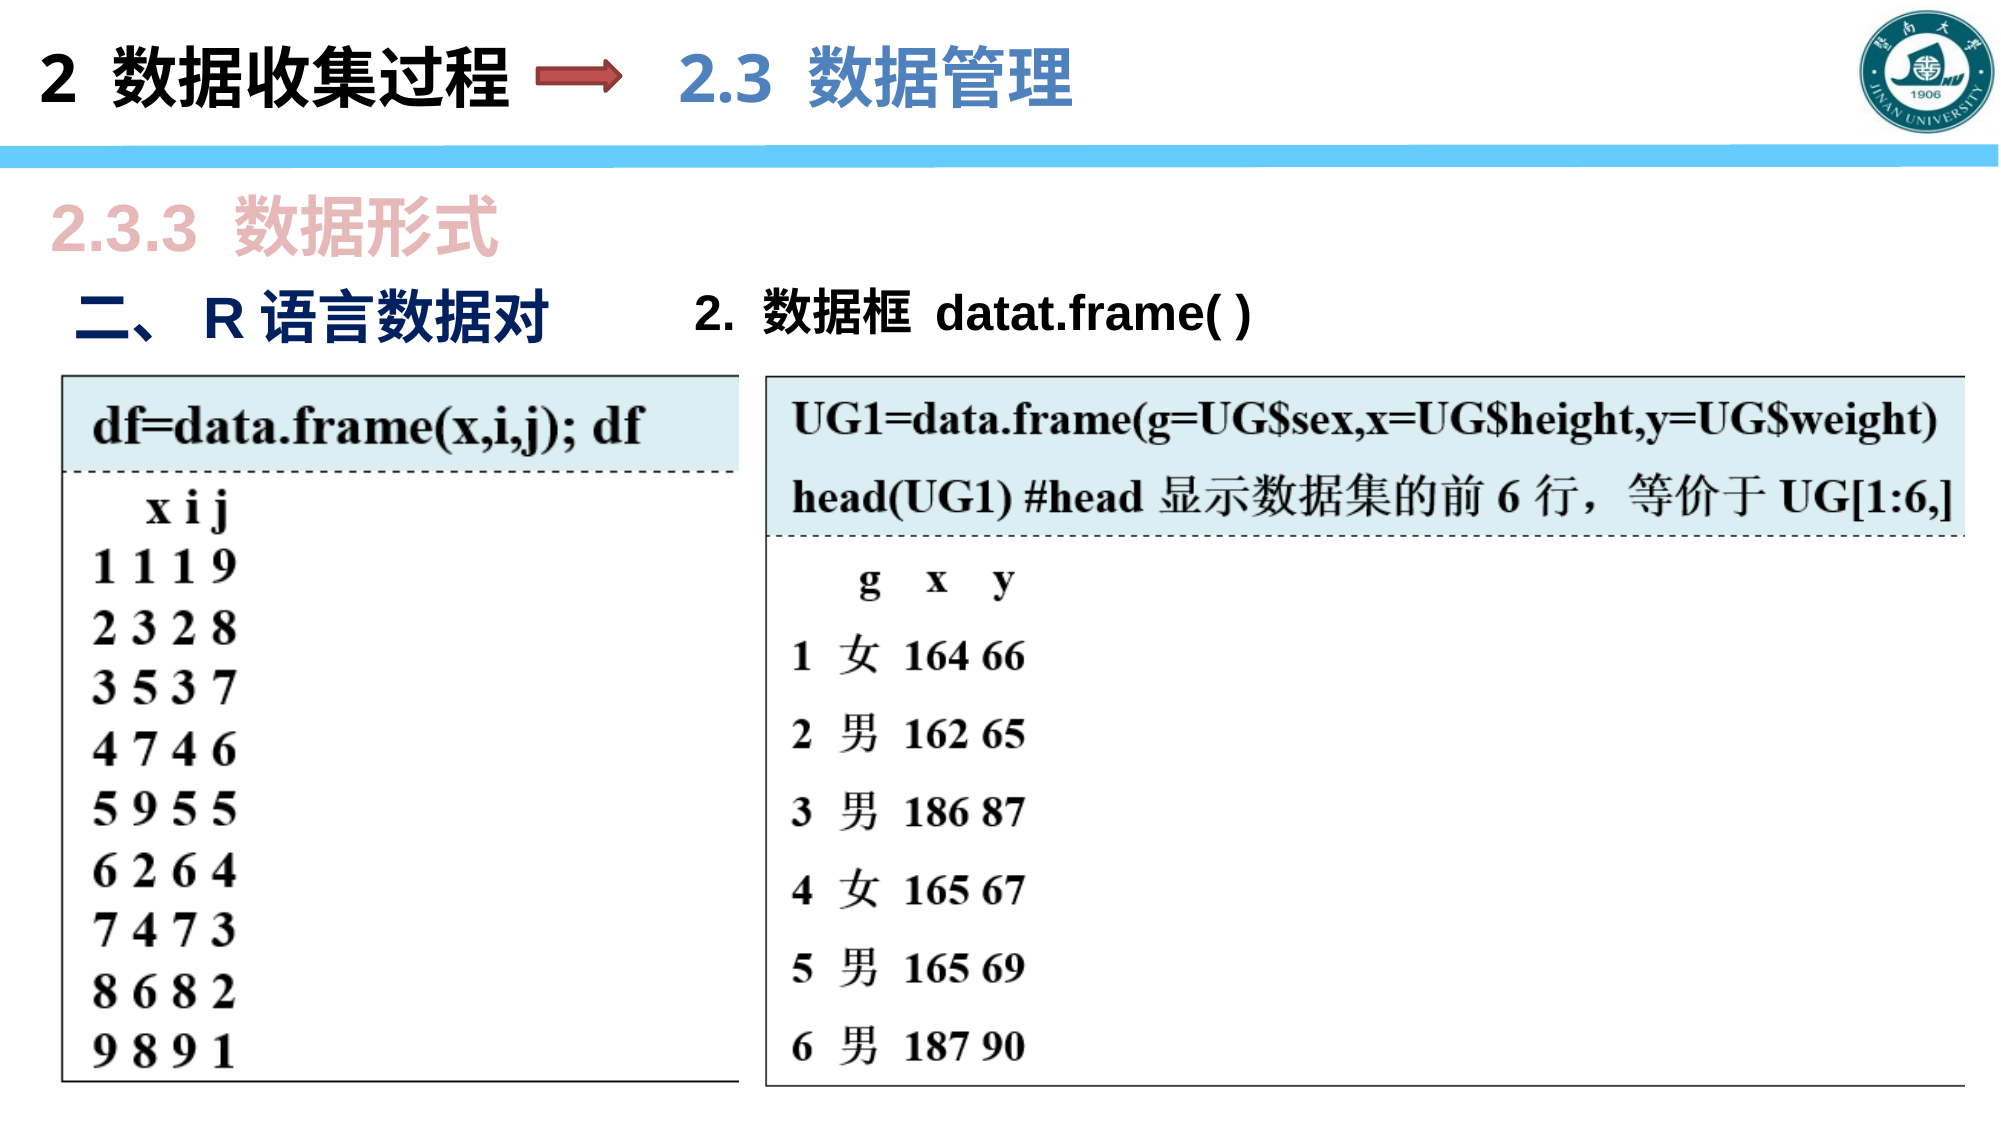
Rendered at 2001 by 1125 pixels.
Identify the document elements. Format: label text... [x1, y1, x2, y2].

text_box 2 数据收集过程 [25, 28, 663, 123]
text_box 2.3 数据管理 [663, 28, 1558, 123]
picture [761, 370, 1965, 1090]
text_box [608, 325, 1374, 762]
picture [1856, 6, 1996, 134]
picture [58, 369, 739, 1091]
text_box [535, 59, 623, 93]
text_box 二、R语言数据对象： [58, 237, 621, 369]
text_box 2. 数据框 datat.frame( ) [679, 272, 1400, 348]
text_box 2.3.3 数据形式 [35, 177, 1048, 272]
